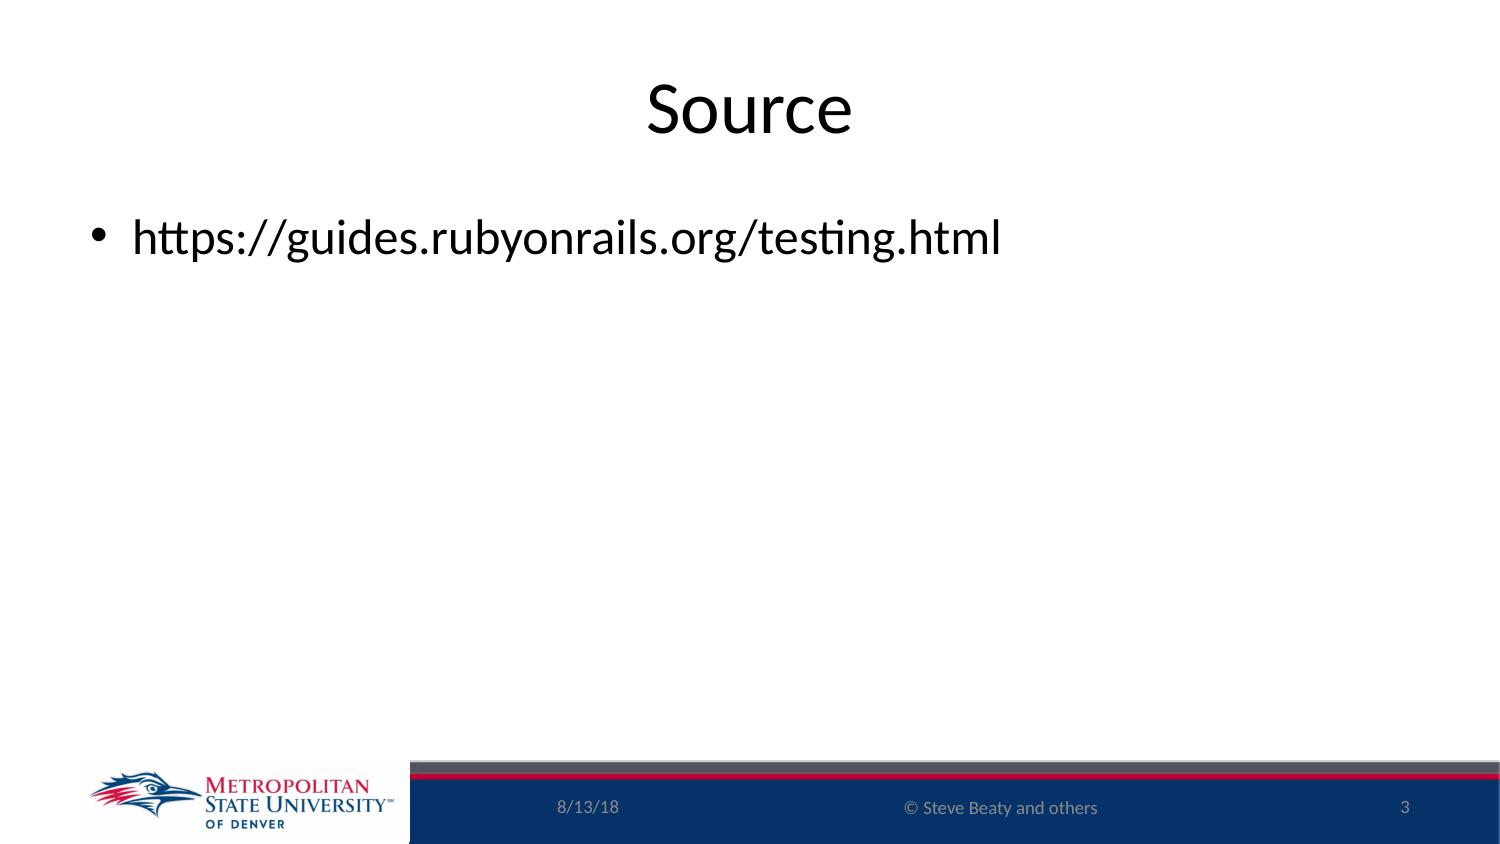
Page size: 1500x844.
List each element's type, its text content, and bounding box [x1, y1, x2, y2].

picture [79, 759, 1500, 844]
title Source [75, 33, 1425, 175]
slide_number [542, 776, 686, 836]
footer © Steve Beaty and others [729, 776, 1272, 837]
slide_number 3 [1316, 776, 1425, 837]
list https://guides.rubyonrails.org/testing.html [75, 196, 1425, 754]
